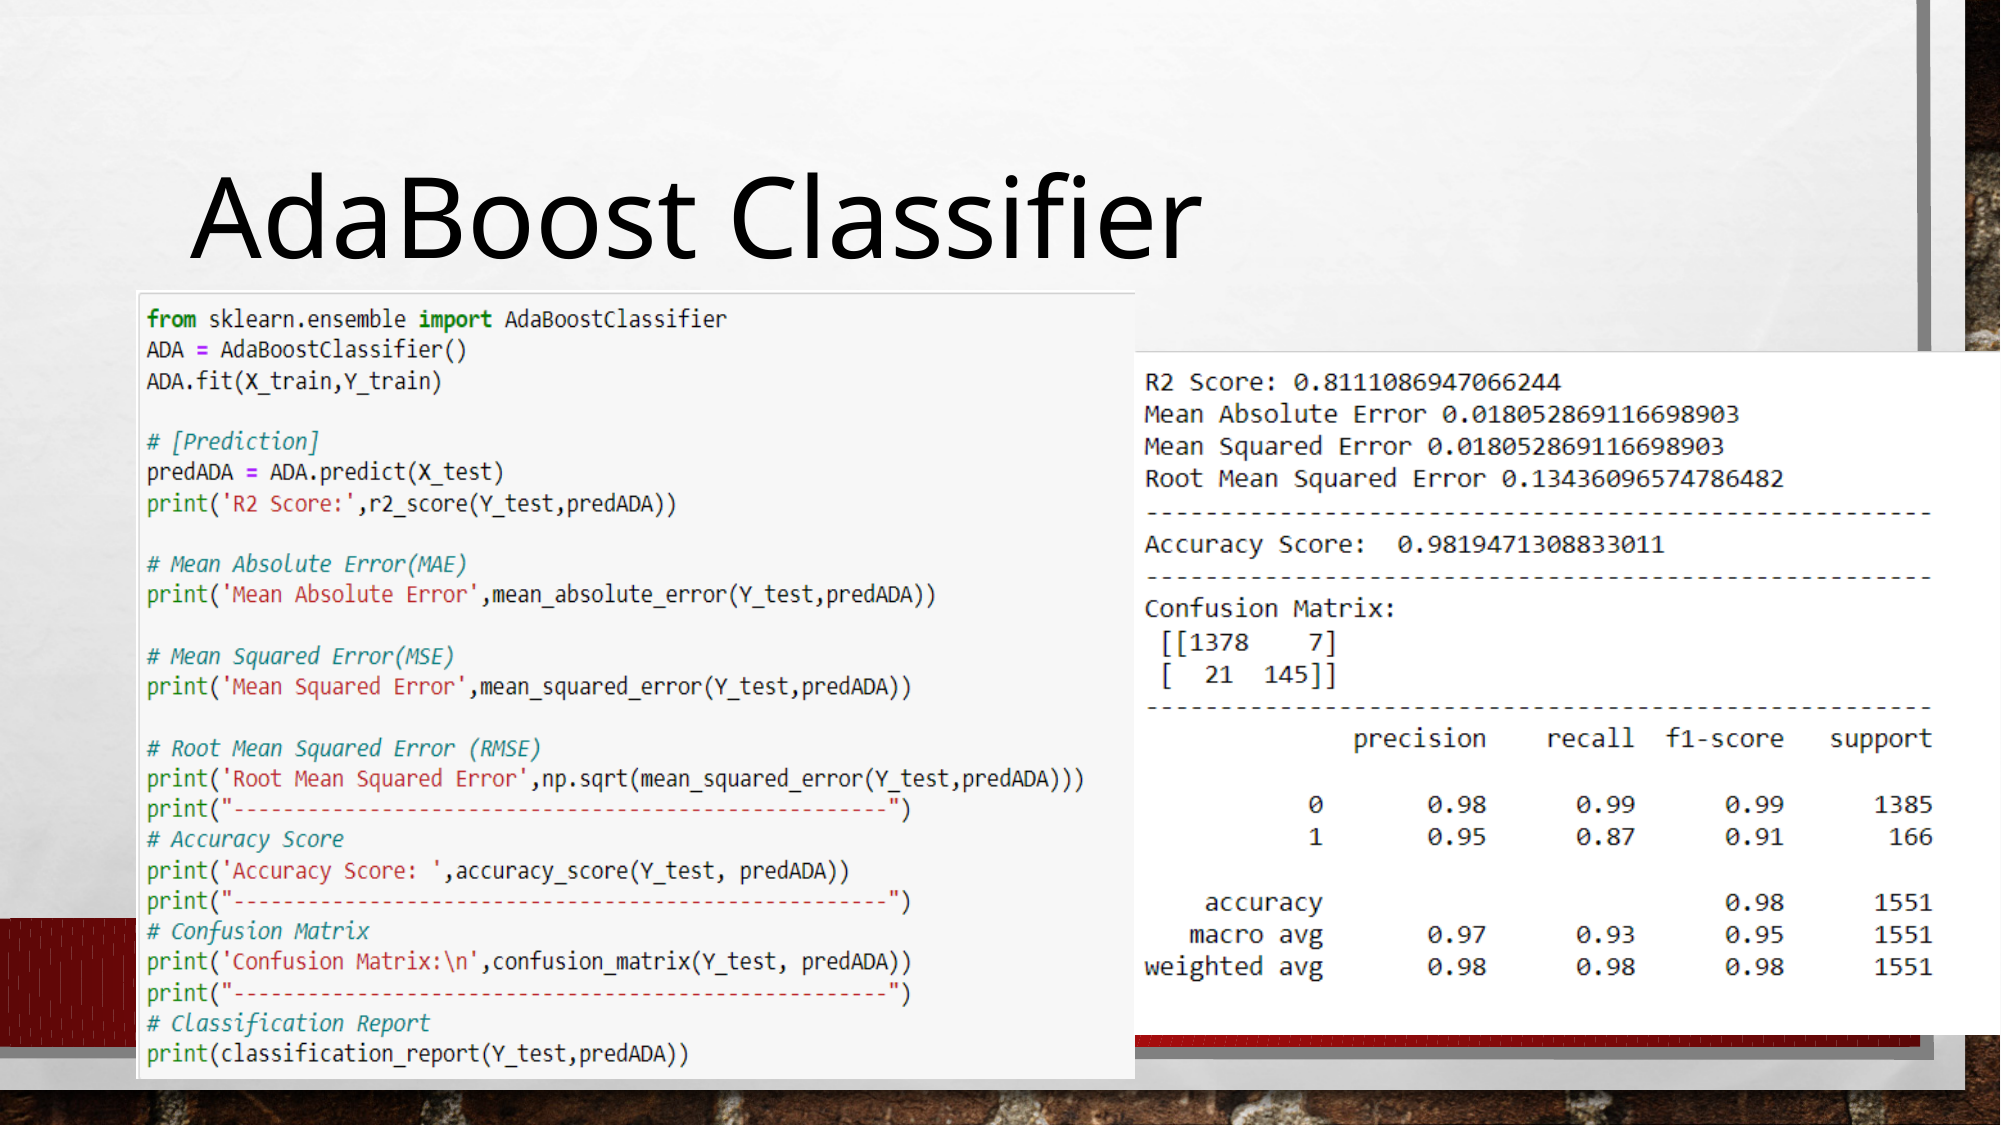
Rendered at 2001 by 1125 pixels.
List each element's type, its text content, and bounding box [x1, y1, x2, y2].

picture [0, 0, 2000, 1125]
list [136, 289, 1135, 1080]
title AdaBoost Classifier [112, 112, 1818, 302]
